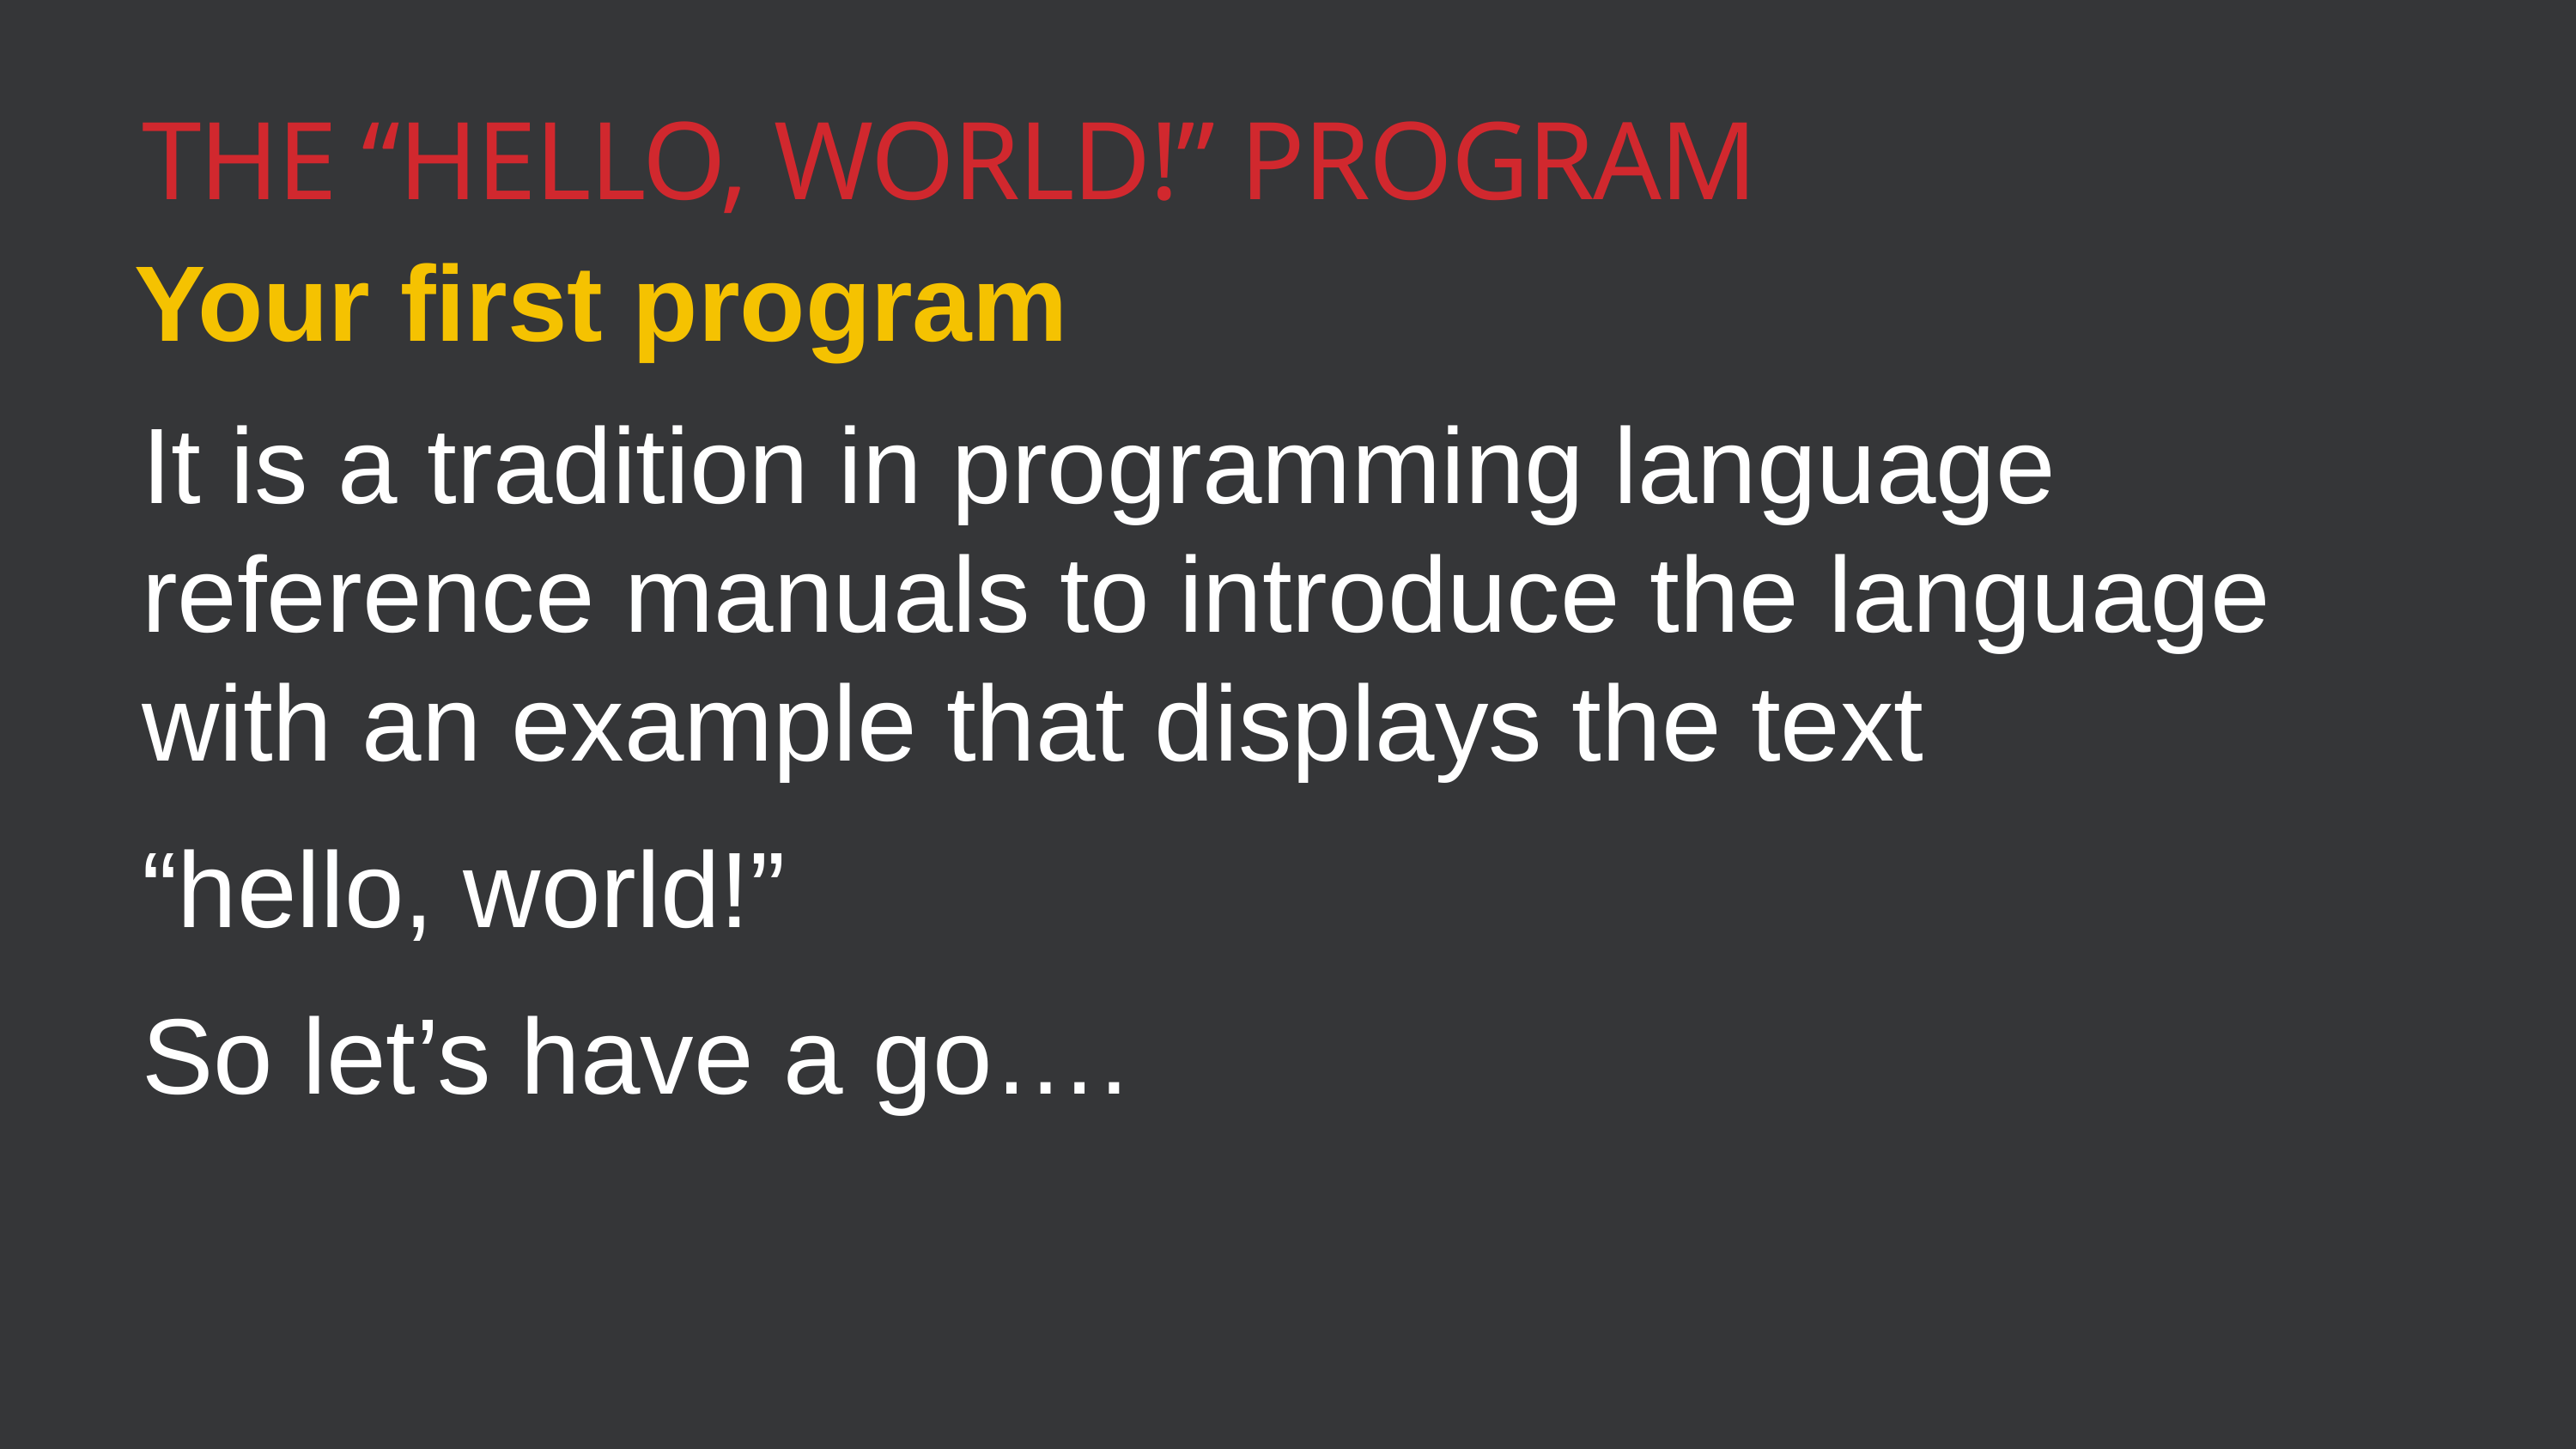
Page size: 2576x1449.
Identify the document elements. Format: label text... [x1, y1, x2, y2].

list It is a tradition in programming language reference manuals to introduce the language with an example that displays the text “hello, world!” So let’s have a go…. [128, 389, 2445, 1373]
title The “Hello, WORLD!” program [129, 32, 2445, 228]
text_box Your first program [121, 227, 2438, 391]
